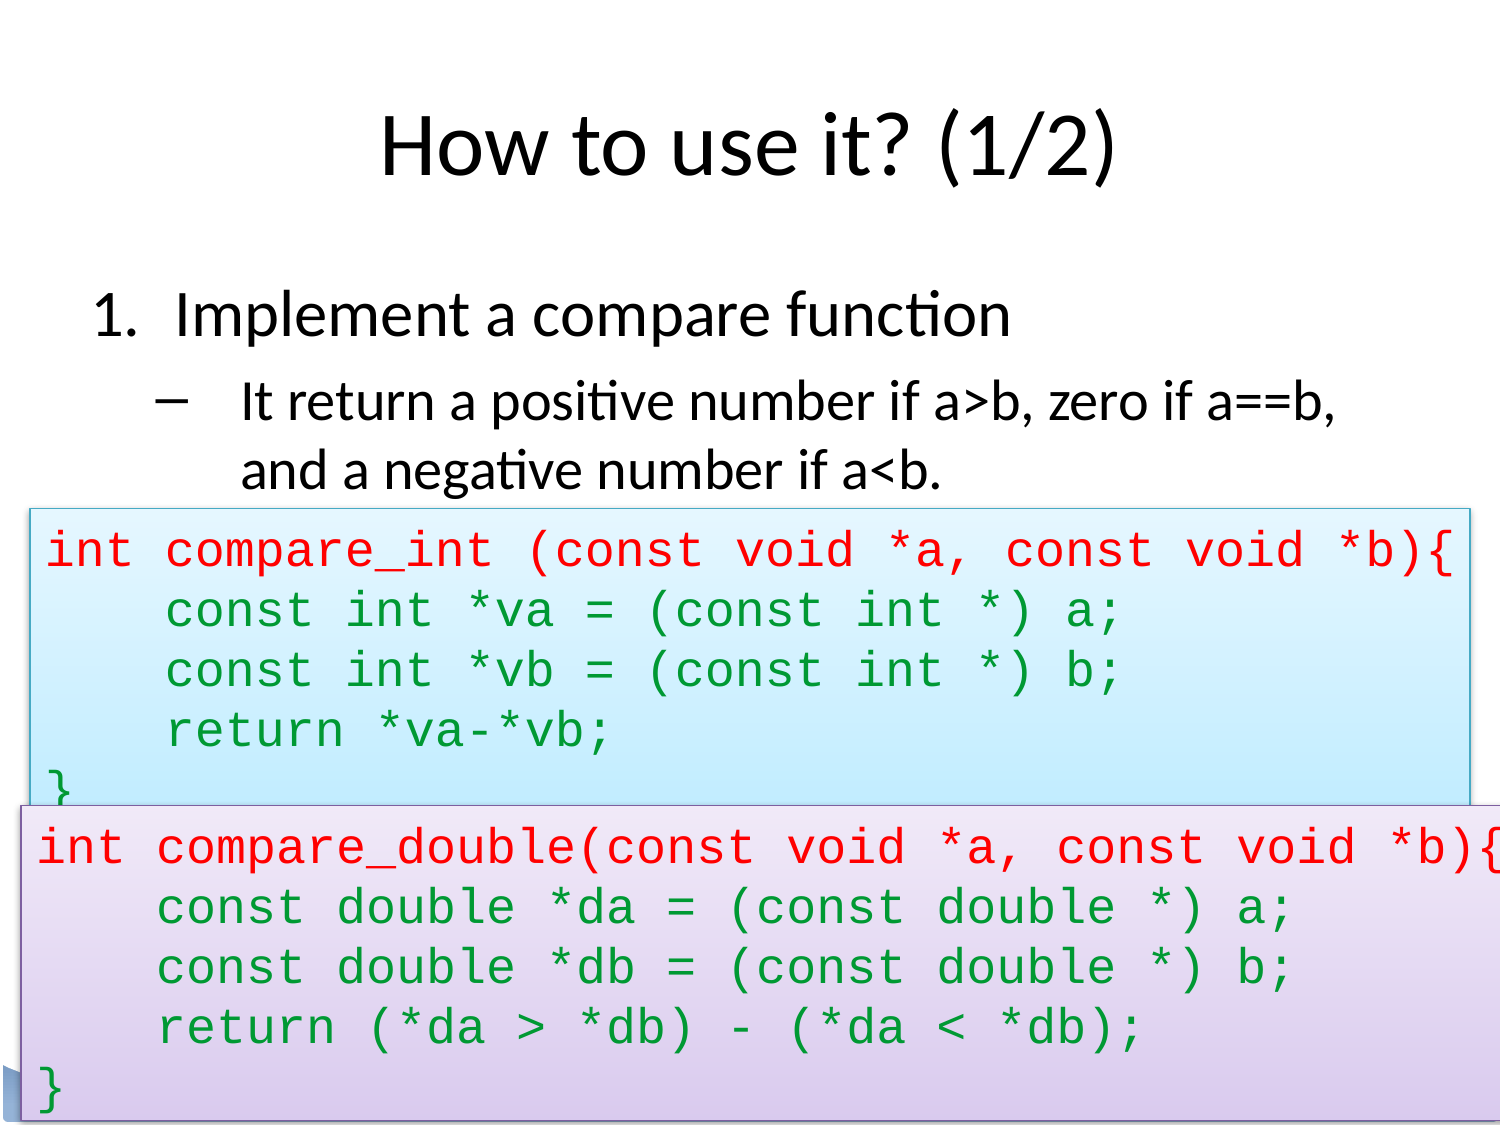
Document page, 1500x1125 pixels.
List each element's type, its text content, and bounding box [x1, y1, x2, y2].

title How to use it? (1/2) [75, 45, 1425, 233]
list Implement a compare function It return a positive number if a>b, zero if a==b, and a negative number if a<b. [75, 262, 1425, 506]
text_box int compare_int (const void *a, const void *b){ const int *va = (const int *) a; const int *vb = (const int *) b; return *va-*vb; } [29, 508, 1471, 803]
text_box int compare_double(const void *a, const void *b){ const double *da = (const double *) a; const double *db = (const double *) b; return (*da > *db) - (*da < *db); } [20, 805, 1500, 1121]
